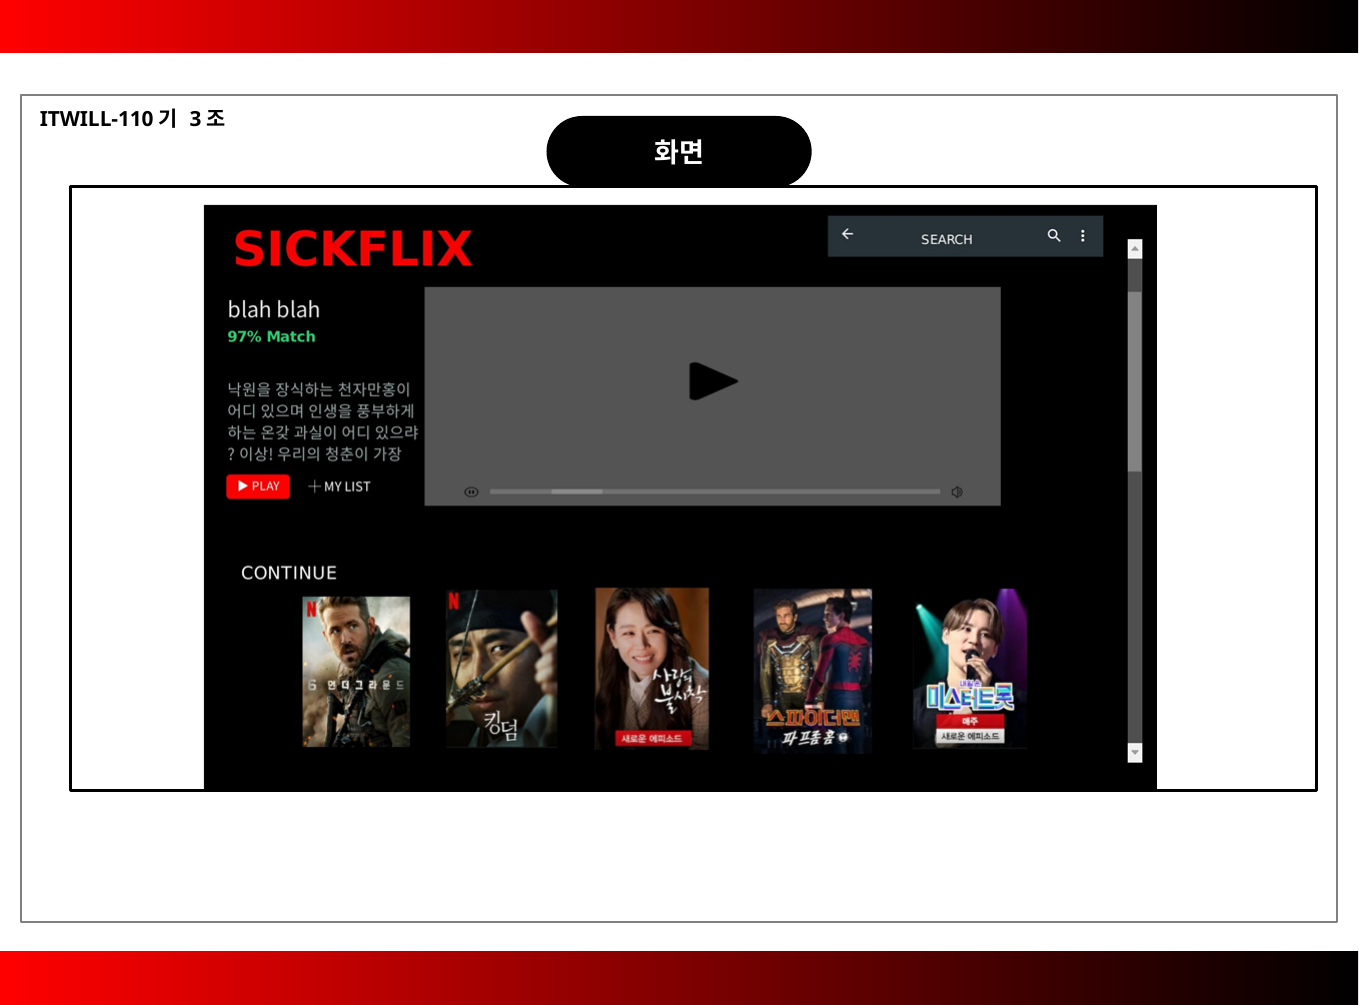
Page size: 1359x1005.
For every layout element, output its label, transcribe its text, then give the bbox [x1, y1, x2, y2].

text_box [0, 0, 1359, 54]
text_box [0, 950, 1359, 1005]
text_box ITWILL-110기 3조 [26, 99, 632, 138]
text_box [19, 93, 1339, 924]
picture [201, 202, 1157, 789]
